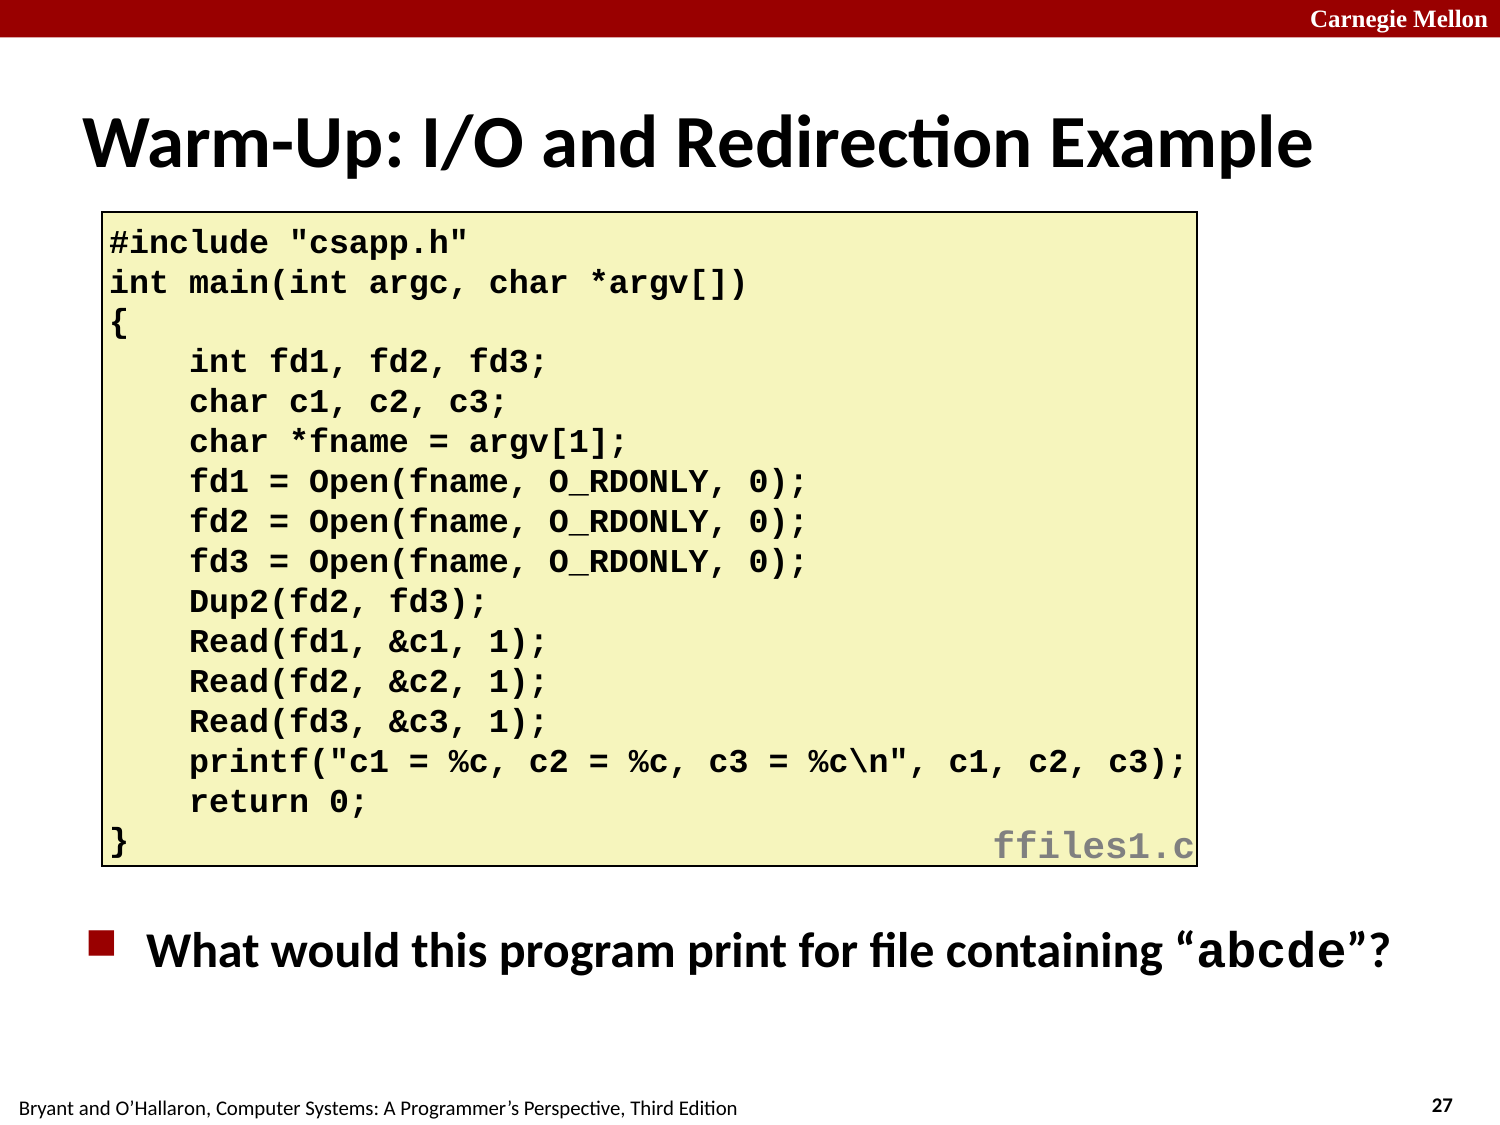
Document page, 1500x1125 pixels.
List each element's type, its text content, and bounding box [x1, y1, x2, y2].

title Warm-Up: I/O and Redirection Example [66, 74, 1426, 201]
text_box ffiles1.c [977, 813, 1210, 873]
text_box #include "csapp.h" int main(int argc, char *argv[]) { int fd1, fd2, fd3; char c1, c2, c3; char *fname = argv[1]; fd1 = Open(fname, O_RDONLY, 0); fd2 = Open(fname, O_RDONLY, 0); fd3 = Open(fname, O_RDONLY, 0); Dup2(fd2, fd3); Read(fd1, &c1, 1); Read(fd2, &c2, 1); Read(fd3, &c3, 1); printf("c1 = %c, c2 = %c, c3 = %c\n", c1, c2, c3); return 0; } [101, 212, 1197, 866]
list What would this program print for file containing “abcde”? [74, 909, 1438, 998]
